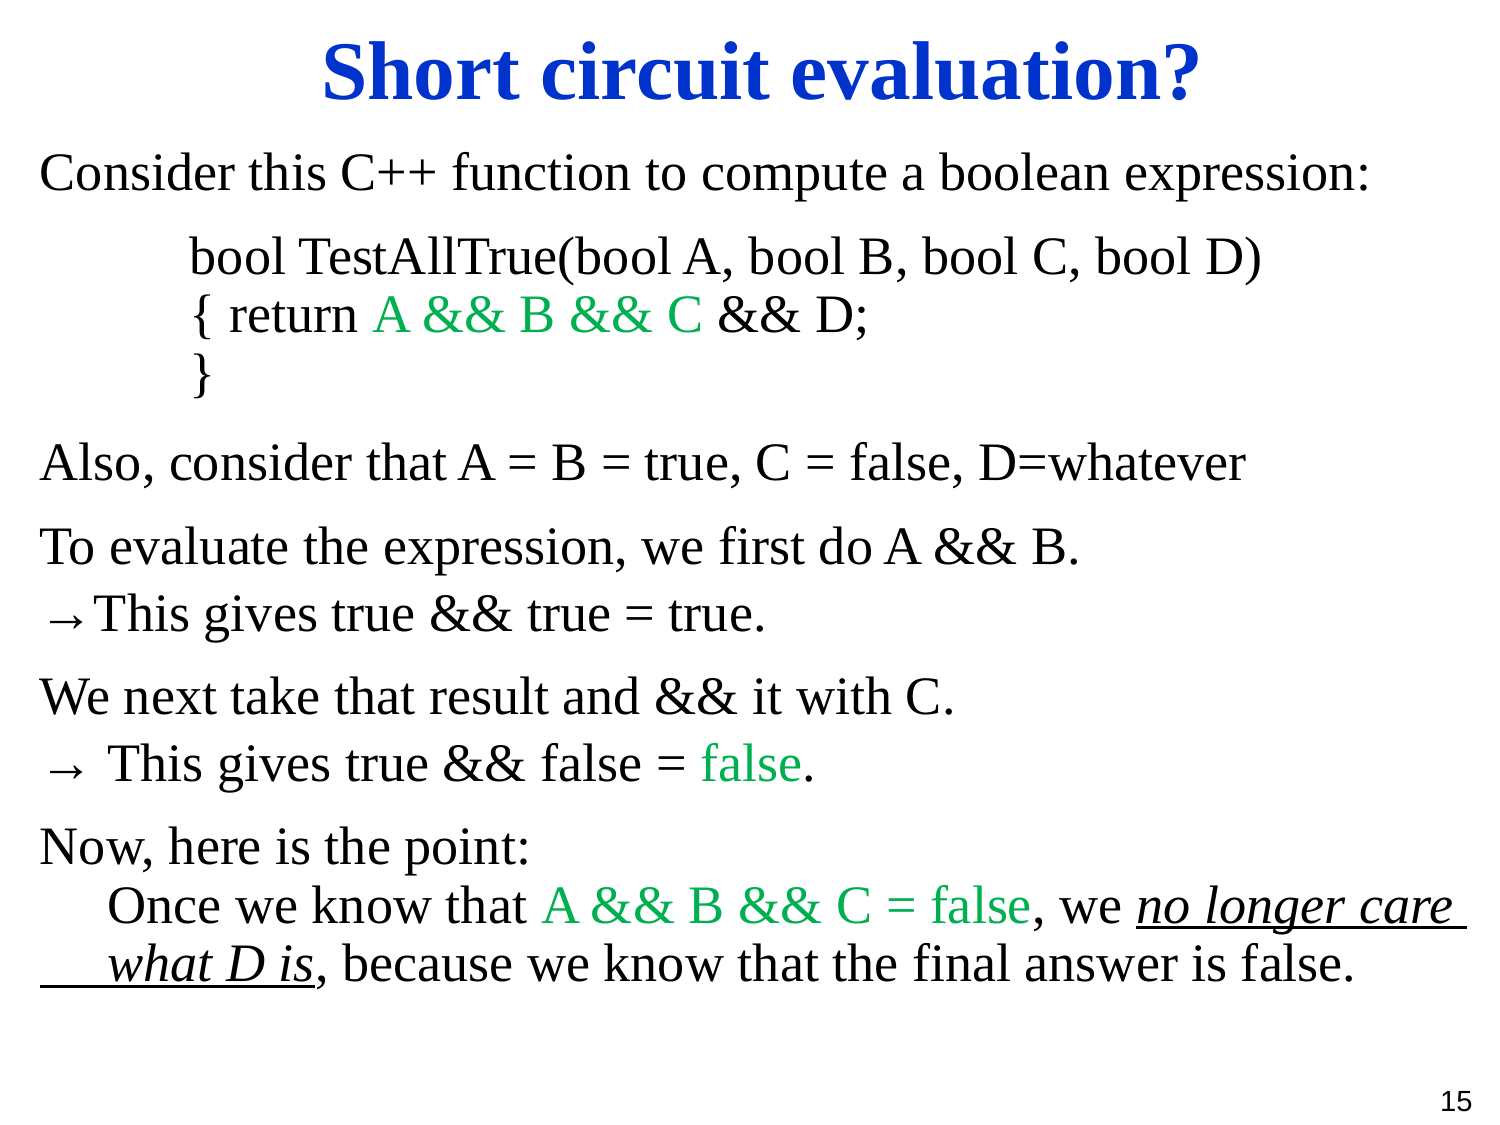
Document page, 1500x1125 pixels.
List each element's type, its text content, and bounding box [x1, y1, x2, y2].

text_box Short circuit evaluation? Consider this C++ function to compute a boolean expression: bool TestAllTrue(bool A, bool B, bool C, bool D) { return A && B && C && D; } Also, consider that A = B = true, C = false, D=whatever To evaluate the expression, we first do A && B. →This gives true && true = true. We next take that result and && it with C. → This gives true && false = false. Now, here is the point: Once we know that A && B && C = false, we no longer care what D is, because we know that the final answer is false. [24, 0, 1500, 1125]
